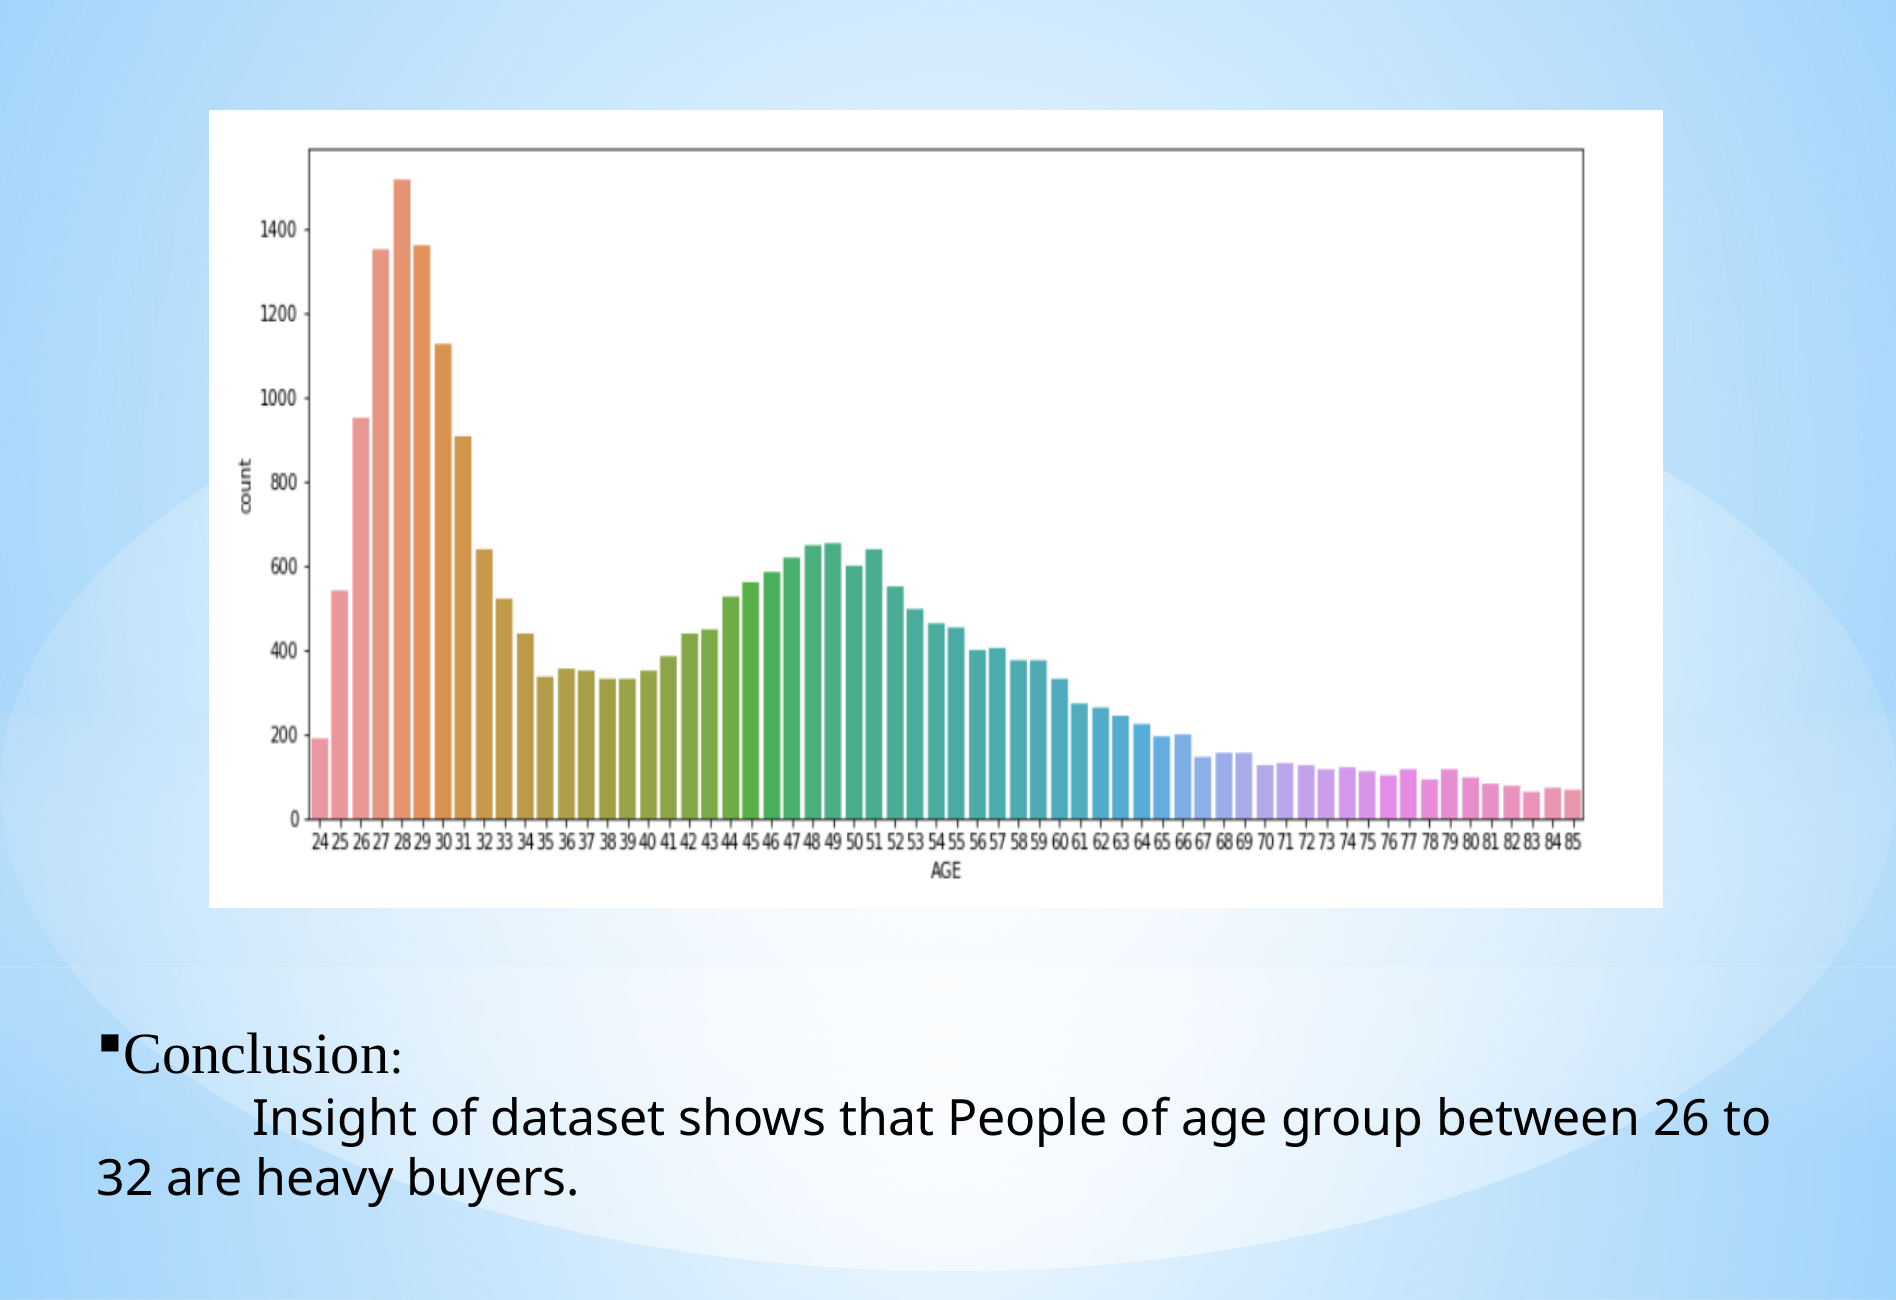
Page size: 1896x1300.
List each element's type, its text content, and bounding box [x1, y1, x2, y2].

text_box Conclusion: Insight of dataset shows that People of age group between 26 to 32 are heavy buyers. [78, 1006, 1817, 1215]
picture [209, 110, 1663, 908]
